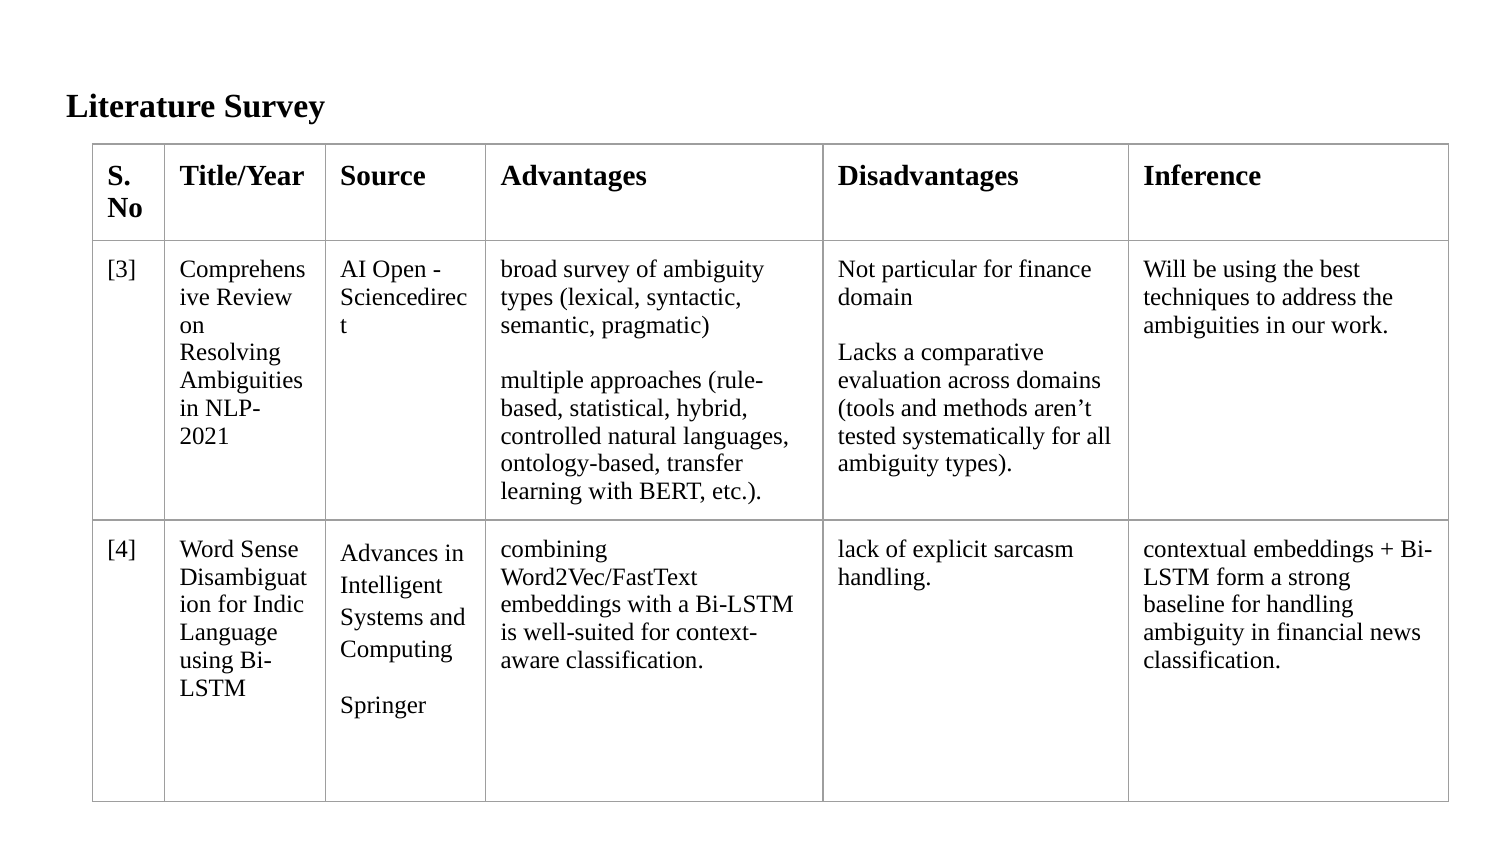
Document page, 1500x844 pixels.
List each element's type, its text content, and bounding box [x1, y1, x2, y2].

table_header Inference [1129, 145, 1448, 240]
table_header Disadvantages [824, 145, 1128, 240]
table_cell Will be using the best techniques to address the ambiguities in our work. [1129, 241, 1448, 519]
table_header Source [326, 145, 485, 240]
table_cell combining Word2Vec/FastText embeddings with a Bi-LSTM is well-suited for context-aware classification. [486, 521, 822, 801]
table_cell broad survey of ambiguity types (lexical, syntactic, semantic, pragmatic) multiple approaches (rule-based, statistical, hybrid, controlled natural languages, ontology-based, transfer learning with BERT, etc.). [486, 241, 822, 519]
table_header Advantages [486, 145, 822, 240]
table_cell [4] [93, 521, 164, 801]
table_cell [3] [93, 241, 164, 519]
table_header Title/Year [165, 145, 325, 240]
table_cell contextual embeddings + Bi-LSTM form a strong baseline for handling ambiguity in financial news classification. [1129, 521, 1448, 801]
table_cell AI Open - Sciencedirect [326, 241, 485, 519]
table_cell Word Sense Disambiguation for Indic Language using Bi-LSTM [165, 521, 325, 801]
title Literature Survey [51, 72, 1449, 167]
table_cell Comprehensive Review on Resolving Ambiguities in NLP-2021 [165, 241, 325, 519]
table_cell lack of explicit sarcasm handling. [824, 521, 1128, 801]
table_header S.No [93, 145, 164, 240]
table_cell Advances in Intelligent Systems and Computing Springer [326, 521, 485, 801]
table_cell Not particular for finance domain Lacks a comparative evaluation across domains (tools and methods aren’t tested systematically for all ambiguity types). [824, 241, 1128, 519]
